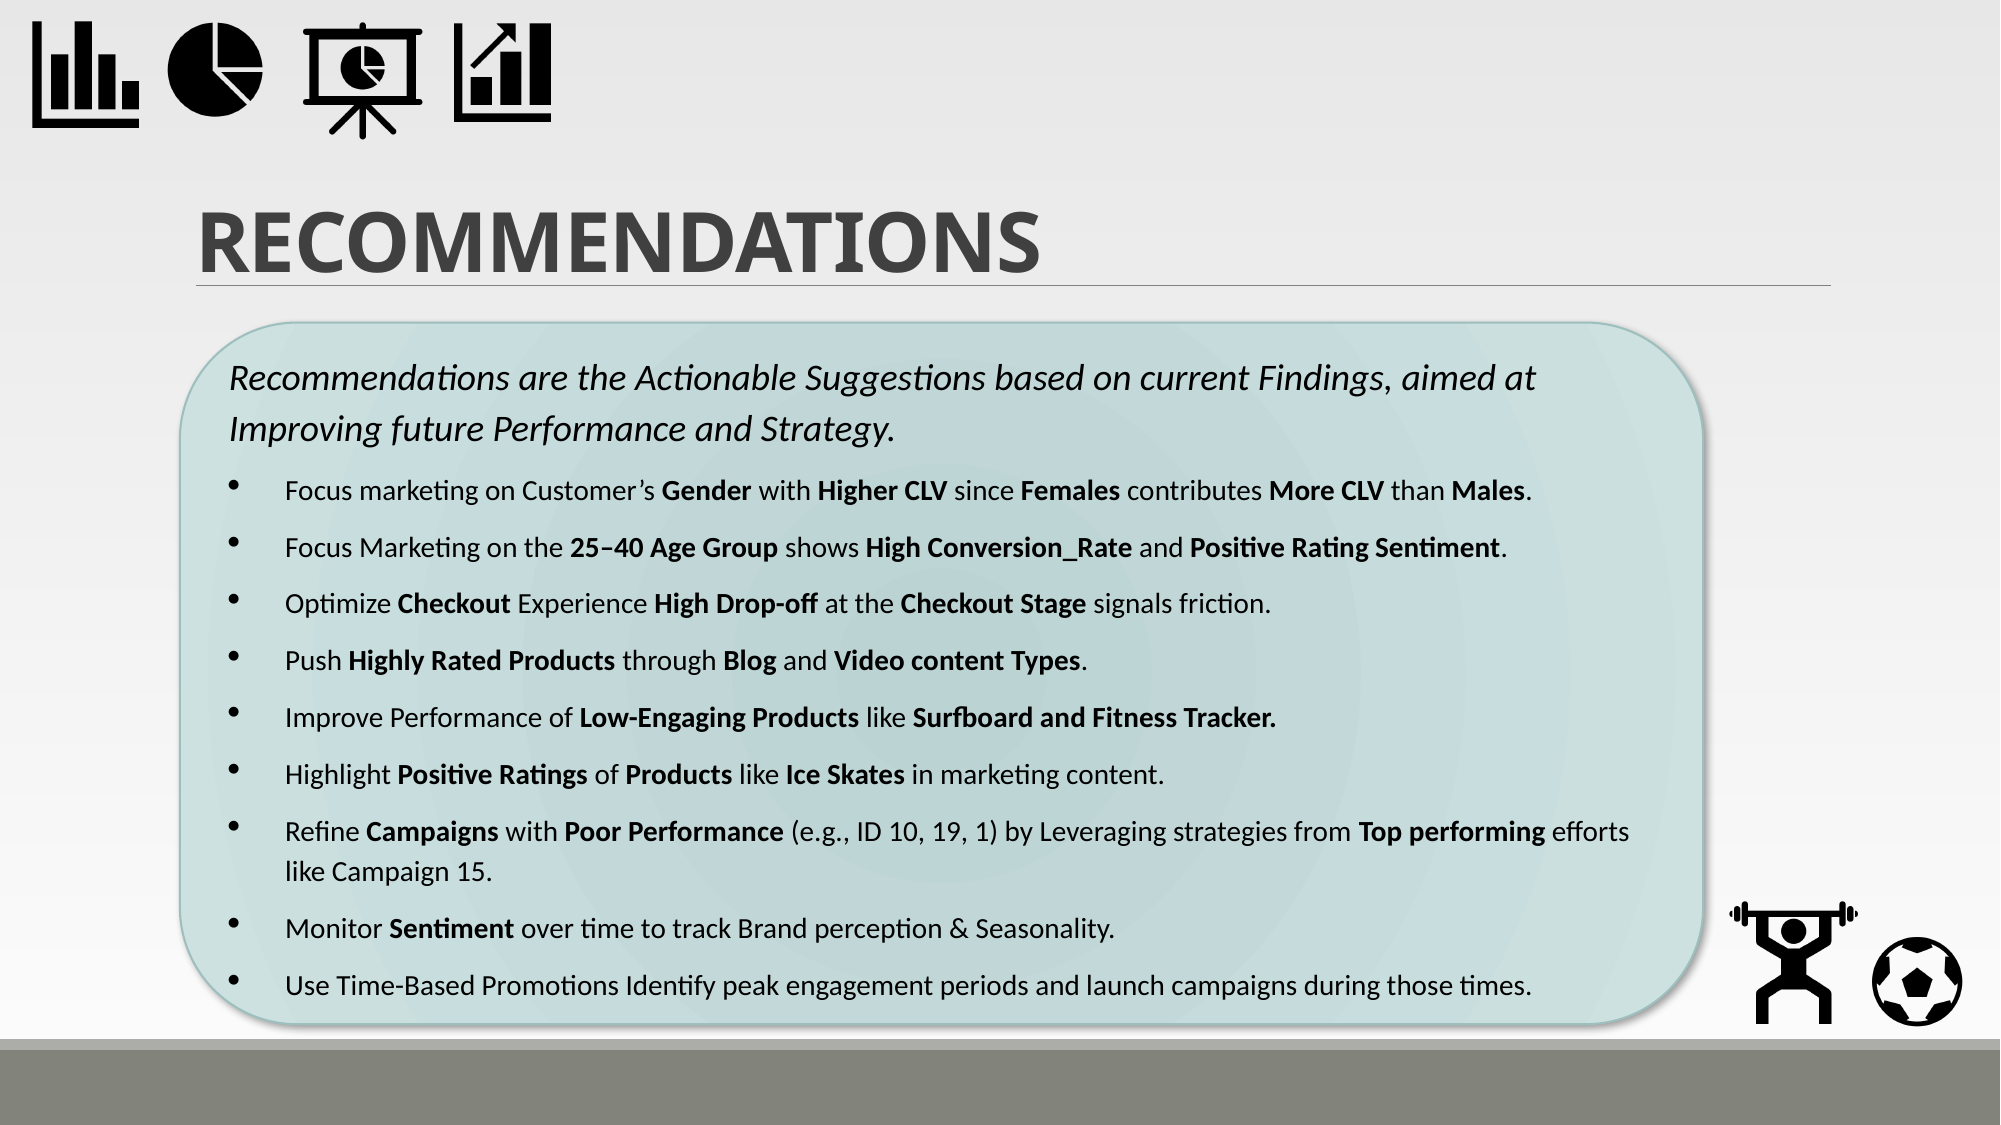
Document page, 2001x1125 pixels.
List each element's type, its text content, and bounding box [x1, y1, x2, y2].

picture [10, 0, 275, 151]
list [1860, 924, 1974, 1039]
picture [287, 4, 570, 156]
picture [1717, 887, 1869, 1039]
title RECOMMENDATIONS [180, 162, 1830, 297]
text_box Recommendations are the Actionable Suggestions based on current Findings, aimed at Improving future Performance and Strategy. Focus marketing on Customer’s Gender with Higher CLV since Females contributes More CLV than Males. Focus Marketing on the 25–40 Age Group shows High Conversion_Rate and Positive Rating Sentiment. Optimize Checkout Experience High Drop-off at the Checkout Stage signals friction. Push Highly Rated Products through Blog and Video content Types. Improve Performance of Low-Engaging Products like Surfboard and Fitness Tracker. Highlight Positive Ratings of Products like Ice Skates in marketing content. Refine Campaigns with Poor Performance (e.g., ID 10, 19, 1) by Leveraging strategies from Top performing efforts like Campaign 15. Monitor Sentiment over time to track Brand perception & Seasonality. Use Time-Based Promotions Identify peak engagement periods and launch campaigns during those times. [178, 321, 1705, 1026]
